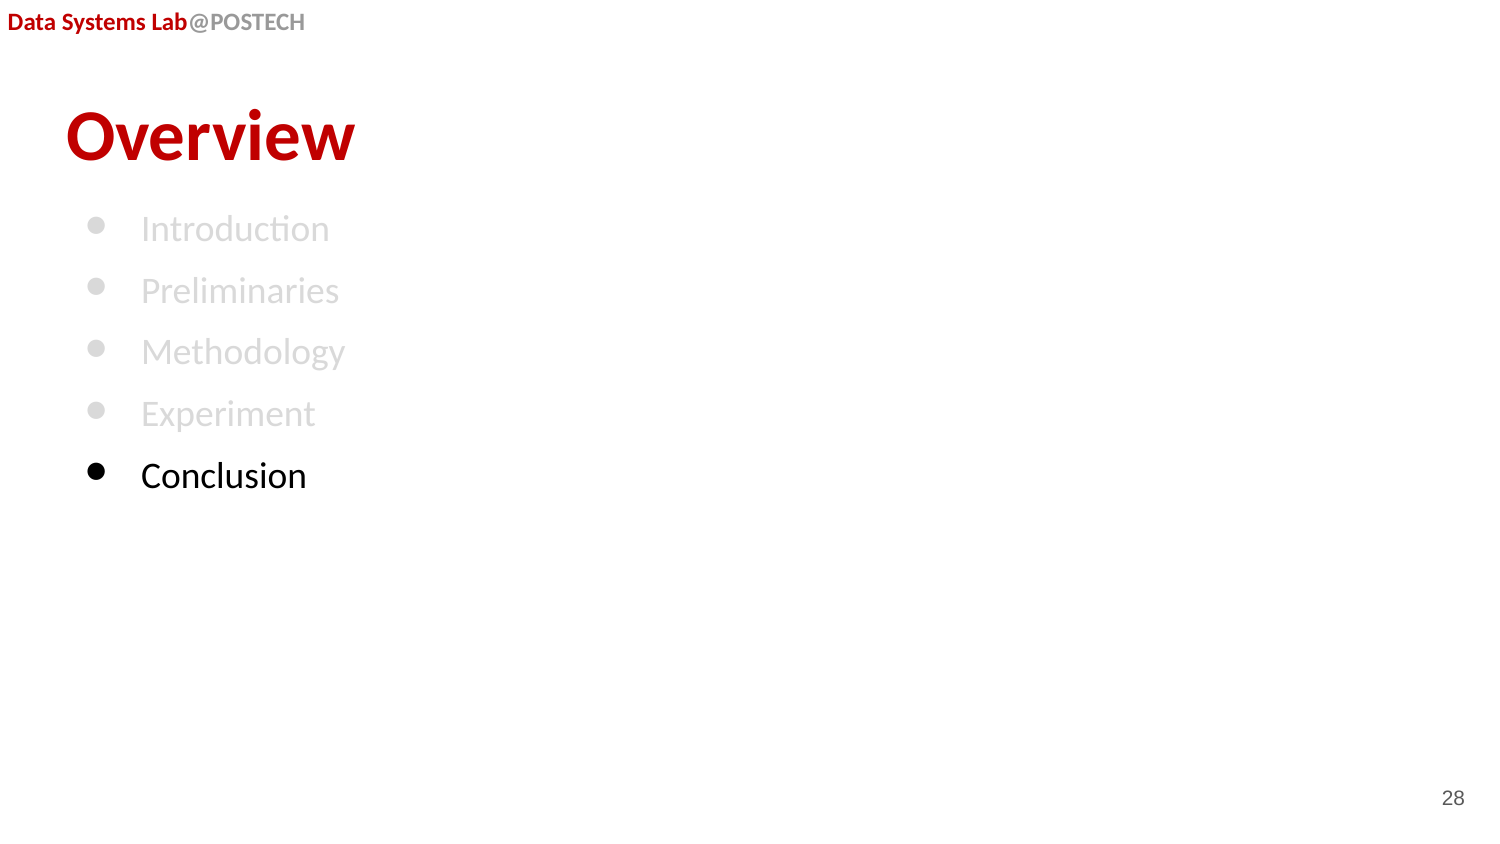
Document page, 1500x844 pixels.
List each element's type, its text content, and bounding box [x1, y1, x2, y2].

list Introduction Preliminaries Methodology Experiment Conclusion [51, 189, 1449, 750]
slide_number 28 [1389, 764, 1480, 830]
title Overview [51, 72, 1449, 167]
